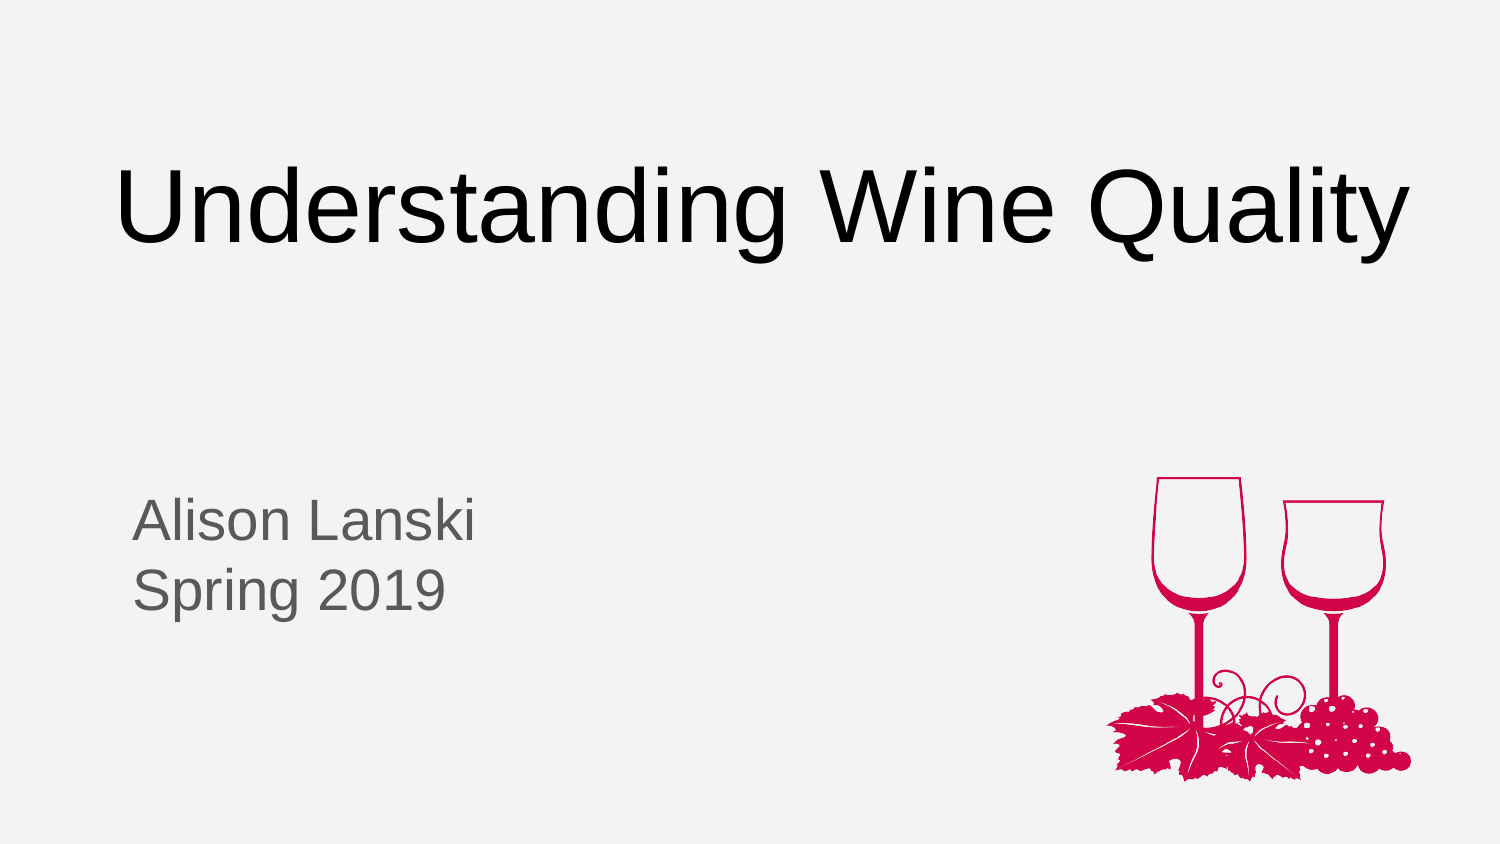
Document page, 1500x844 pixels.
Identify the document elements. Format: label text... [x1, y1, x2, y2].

picture [1105, 477, 1411, 782]
title Understanding Wine Quality [63, 84, 1462, 279]
subtitle Alison Lanski Spring 2019 [117, 467, 739, 651]
